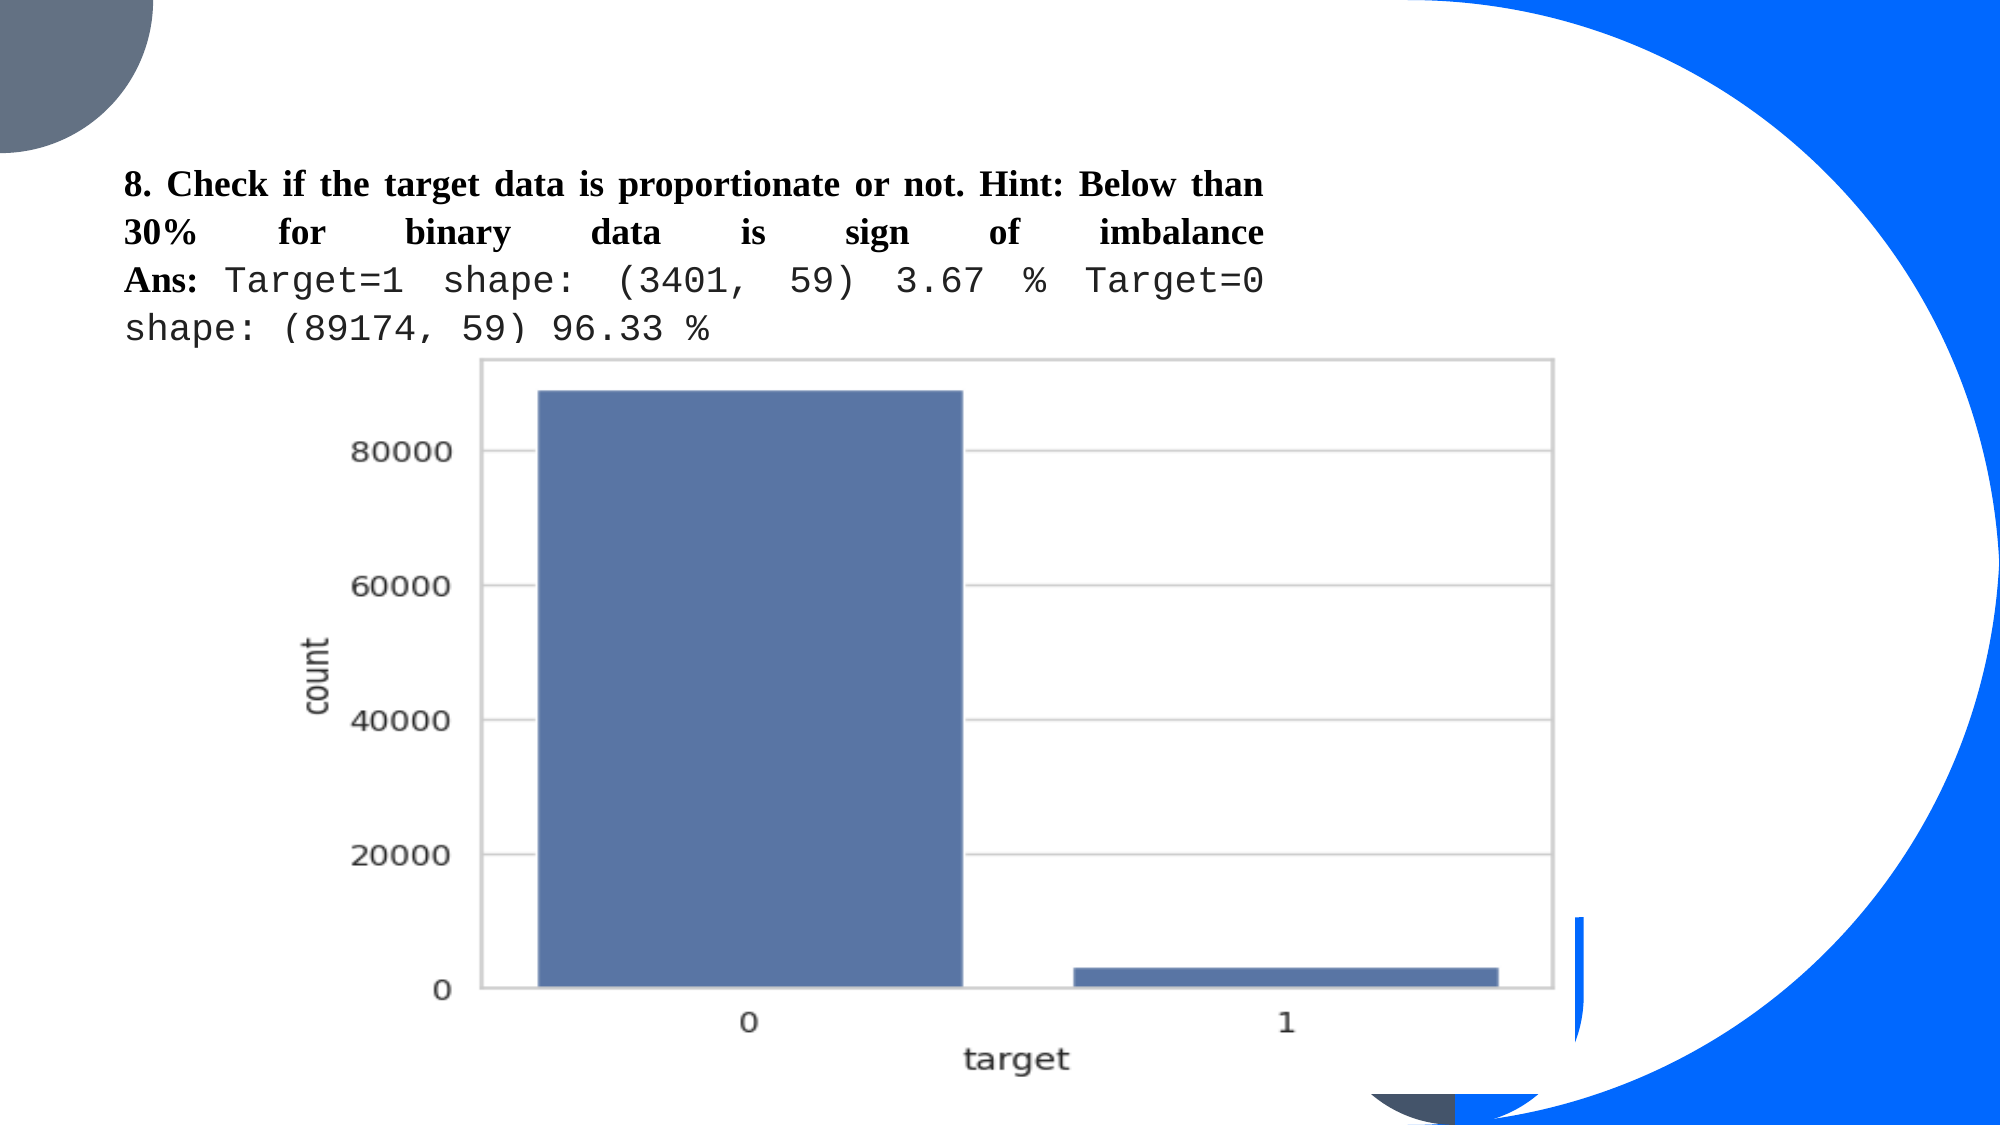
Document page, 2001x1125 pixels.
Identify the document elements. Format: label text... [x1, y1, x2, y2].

title 8. Check if the target data is proportionate or not. Hint: Below than 30% for binary data is sign of imbalance Ans: Target=1 shape: (3401, 59) 3.67 % Target=0 shape: (89174, 59) 96.33 % [108, 31, 1280, 356]
picture [276, 343, 1575, 1094]
